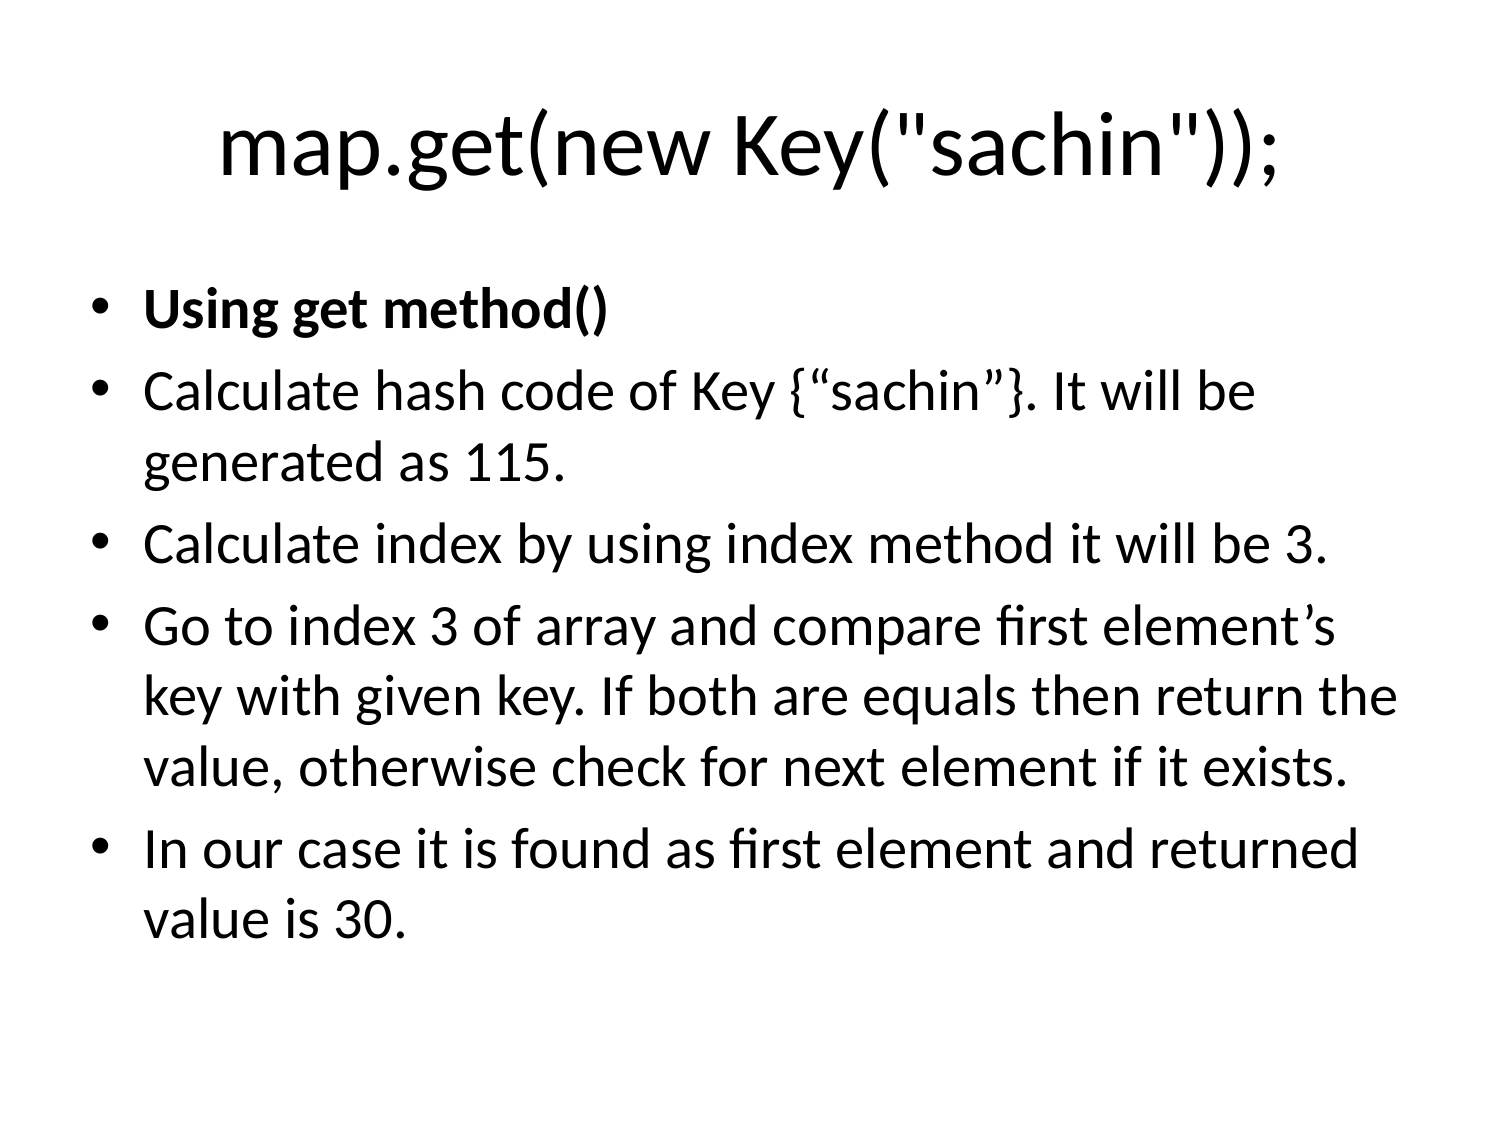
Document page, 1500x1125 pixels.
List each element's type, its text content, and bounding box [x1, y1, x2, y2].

title map.get(new Key("sachin")); [75, 45, 1425, 233]
list Using get method() Calculate hash code of Key {“sachin”}. It will be generated as 115. Calculate index by using index method it will be 3. Go to index 3 of array and compare first element’s key with given key. If both are equals then return the value, otherwise check for next element if it exists. In our case it is found as first element and returned value is 30. [75, 262, 1425, 1005]
